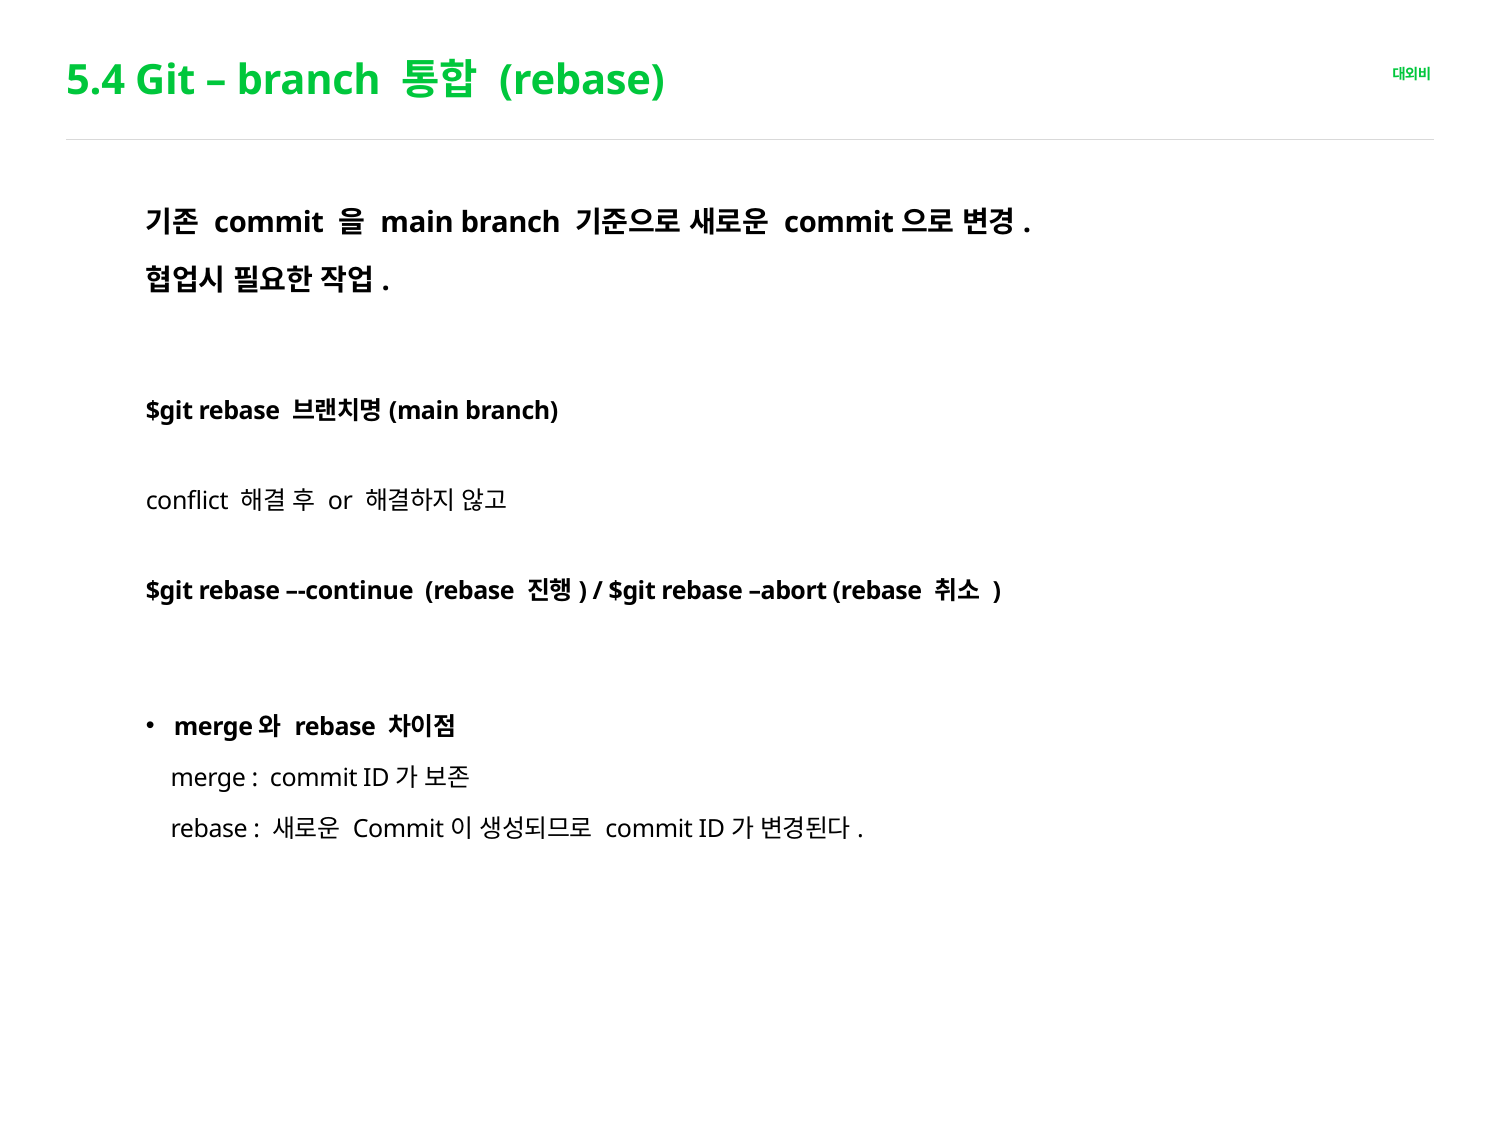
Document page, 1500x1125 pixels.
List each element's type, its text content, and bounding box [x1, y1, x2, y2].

list 기존 commit 을 main branch 기준으로 새로운 commit으로 변경. 협업시 필요한 작업. $git rebase 브랜치명(main branch) conflict 해결 후 or 해결하지 않고 $git rebase –-continue (rebase 진행) / $git rebase –abort (rebase 취소 ) merge와 rebase 차이점 merge : commit ID가 보존 rebase : 새로운 Commit이 생성되므로 commit ID가 변경된다. [145, 185, 1353, 1011]
title 5.4 Git – branch 통합 (rebase) [66, 52, 1241, 107]
